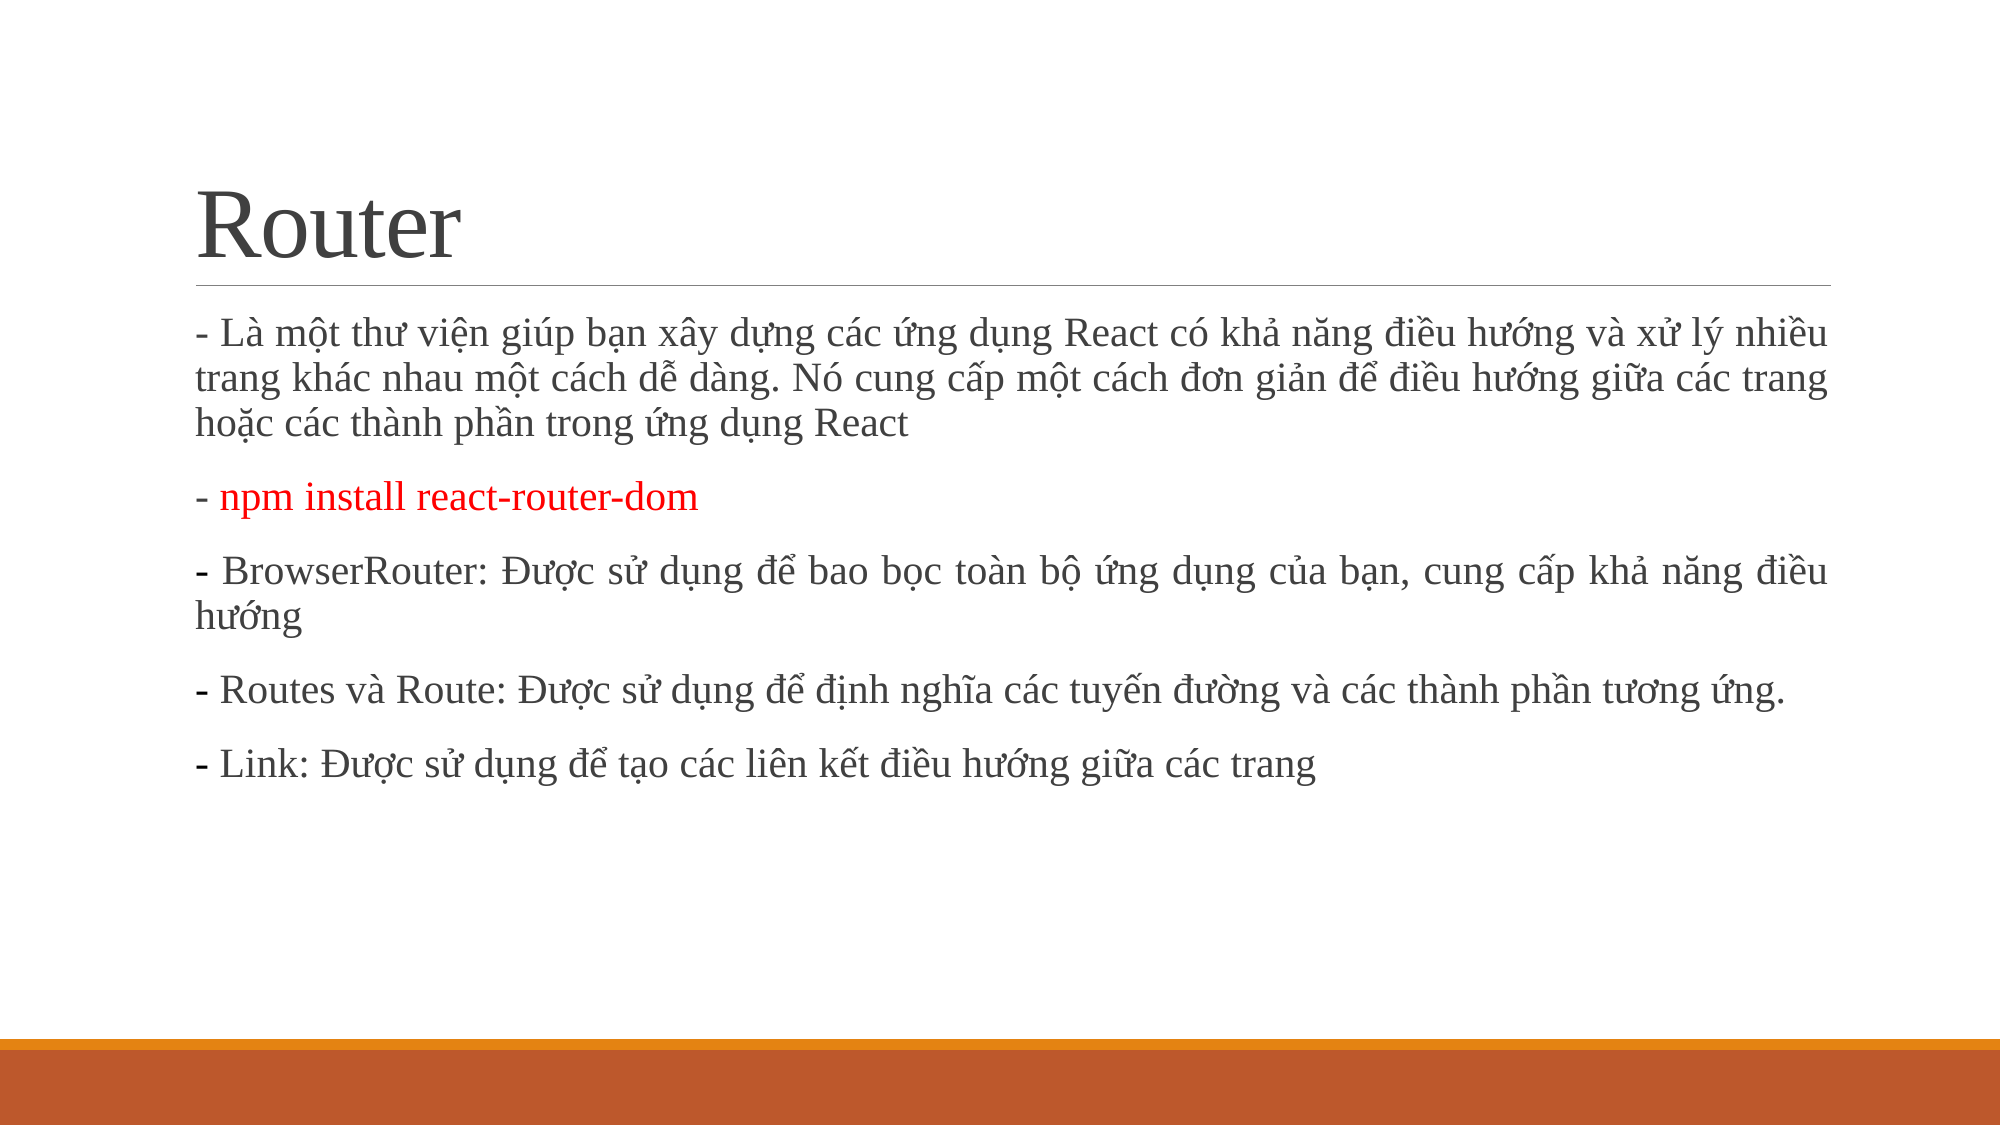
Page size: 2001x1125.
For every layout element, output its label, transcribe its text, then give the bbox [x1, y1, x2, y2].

list - Là một thư viện giúp bạn xây dựng các ứng dụng React có khả năng điều hướng và xử lý nhiều trang khác nhau một cách dễ dàng. Nó cung cấp một cách đơn giản để điều hướng giữa các trang hoặc các thành phần trong ứng dụng React - npm install react-router-dom - BrowserRouter: Được sử dụng để bao bọc toàn bộ ứng dụng của bạn, cung cấp khả năng điều hướng - Routes và Route: Được sử dụng để định nghĩa các tuyến đường và các thành phần tương ứng. - Link: Được sử dụng để tạo các liên kết điều hướng giữa các trang [180, 302, 1830, 963]
title Router [180, 47, 1830, 285]
